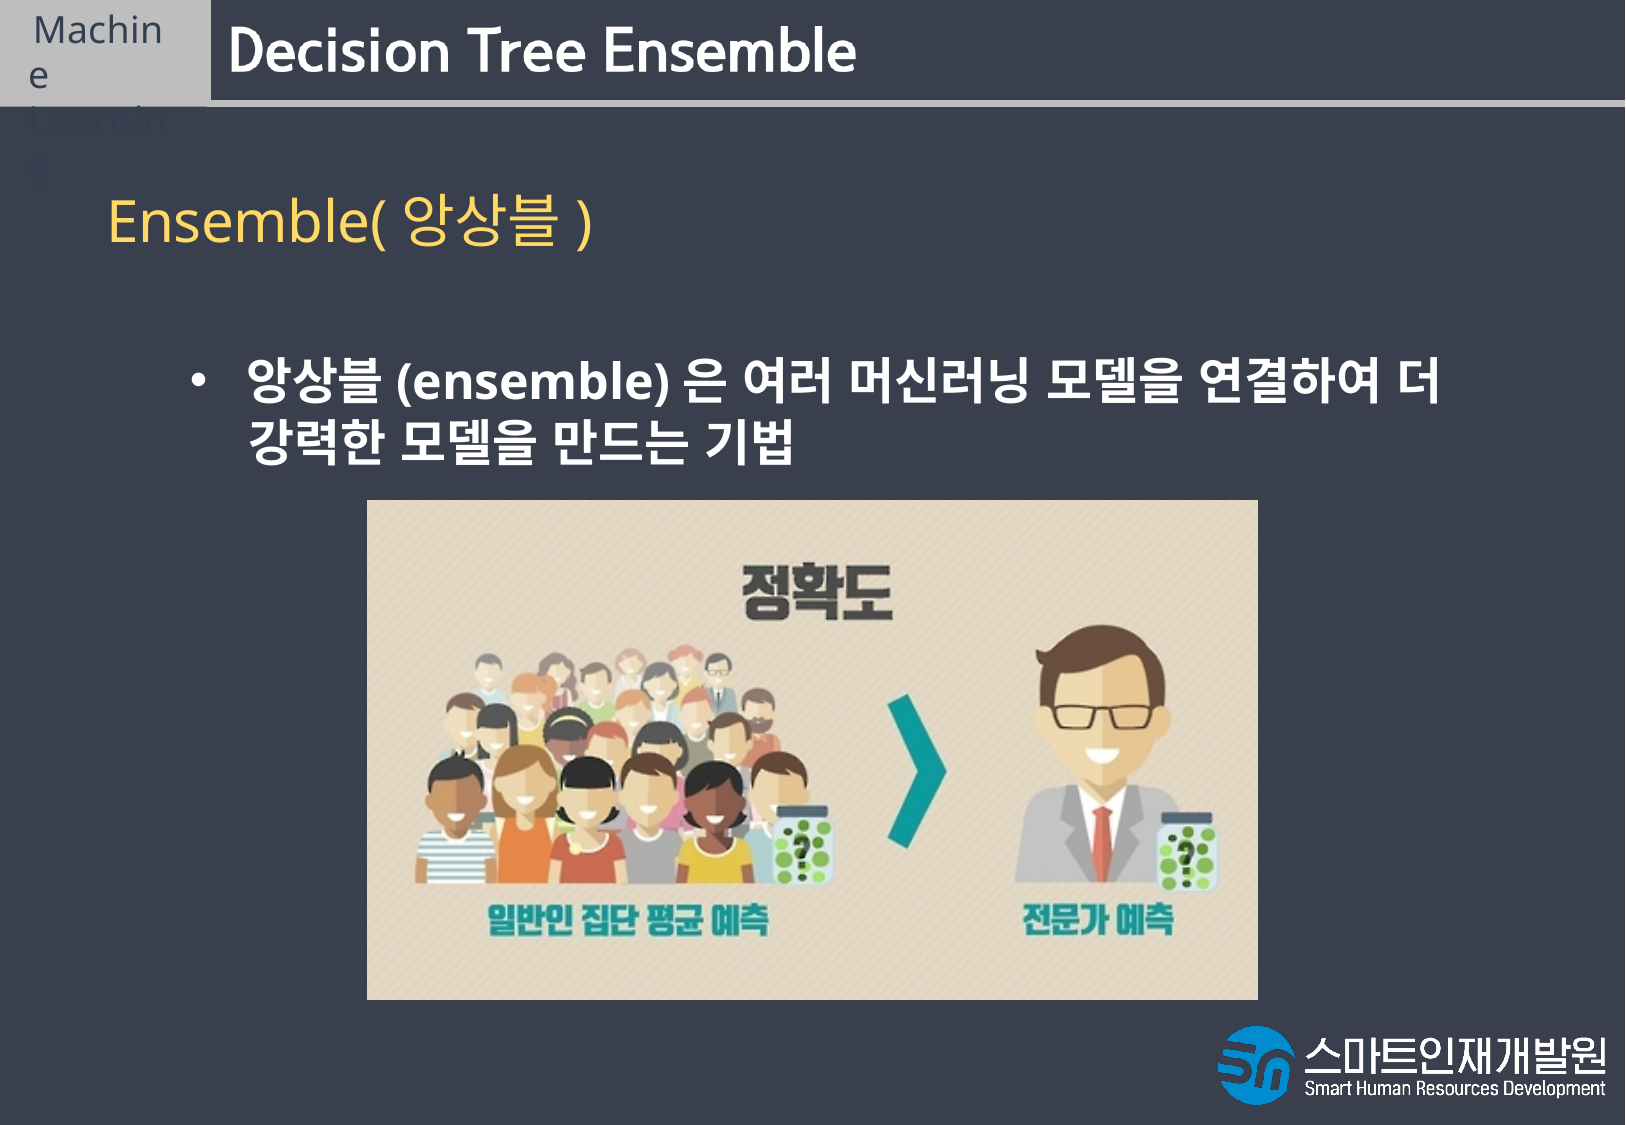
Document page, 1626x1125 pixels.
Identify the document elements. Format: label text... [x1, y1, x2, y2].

picture [211, 0, 1625, 103]
text_box 앙상블(ensemble)은 여러 머신러닝 모델을 연결하여 더 강력한 모델을 만드는 기법 [187, 347, 1506, 472]
picture [0, 104, 1625, 1125]
text_box Machine Learning [26, 3, 185, 186]
text_box [231, 26, 856, 72]
text_box [0, 0, 211, 107]
title Ensemble(앙상블) [103, 182, 1225, 372]
